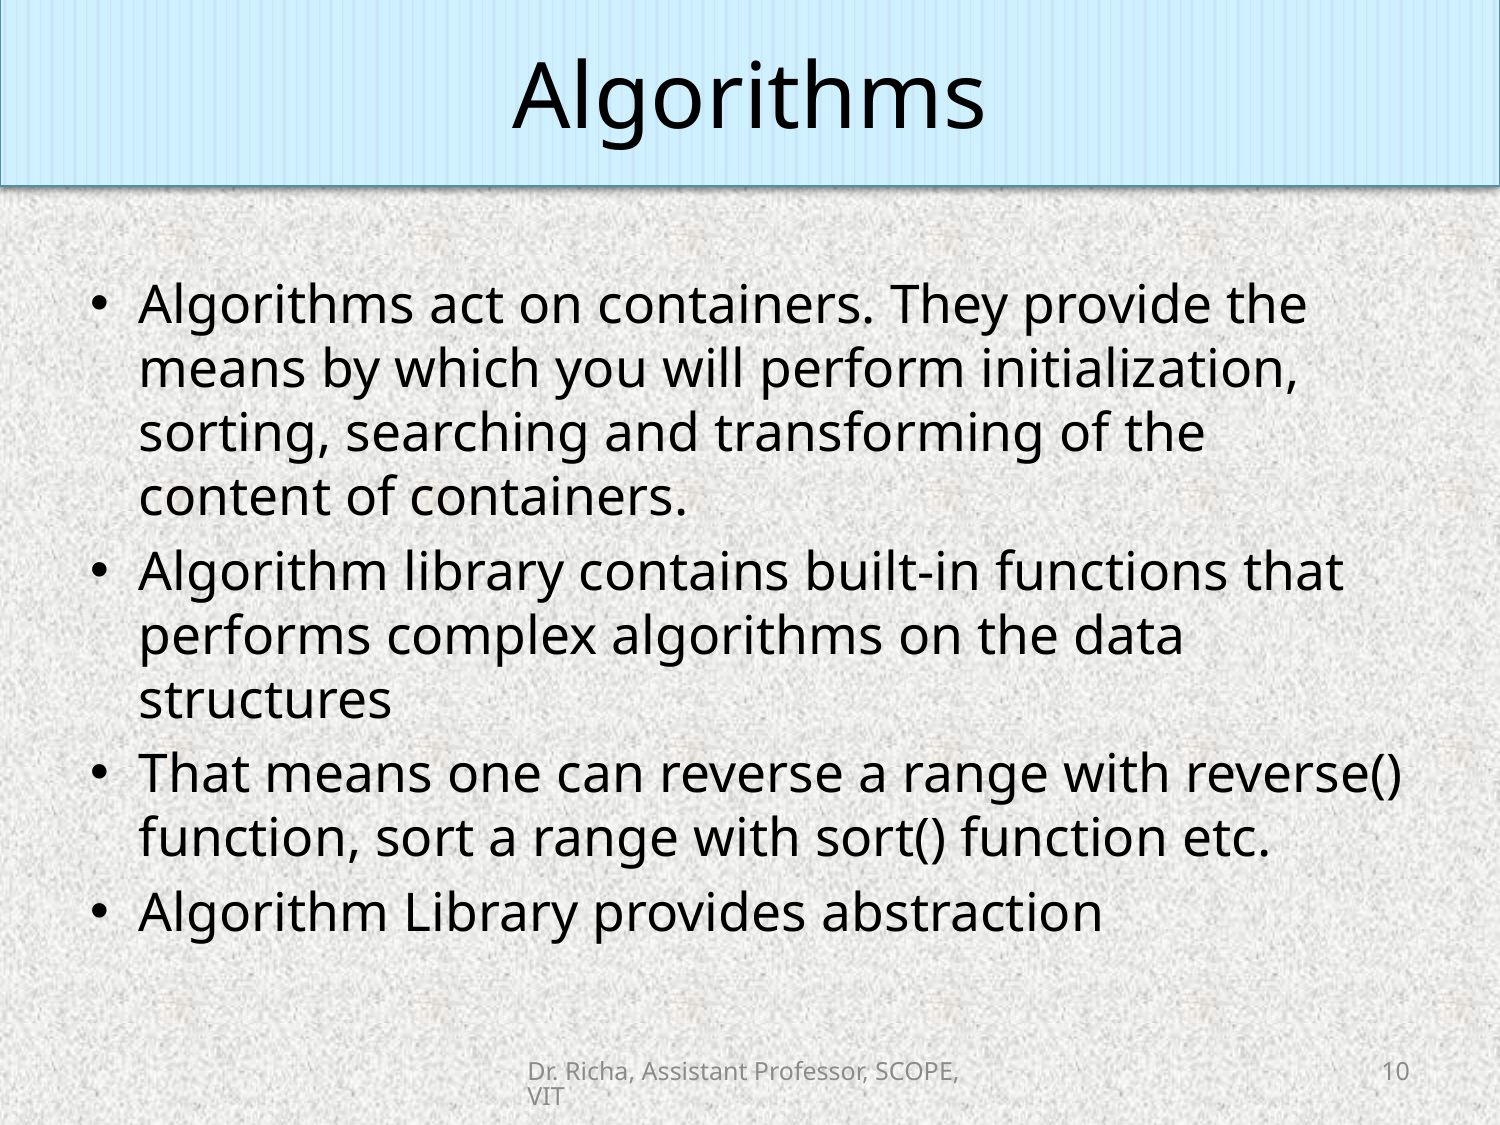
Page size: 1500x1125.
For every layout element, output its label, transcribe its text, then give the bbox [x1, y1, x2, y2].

picture [0, 187, 1500, 1125]
footer Dr. Richa, Assistant Professor, SCOPE, VIT [512, 1042, 988, 1103]
text_box Algorithms [0, 0, 1500, 187]
slide_number 10 [1074, 1042, 1425, 1103]
list Algorithms act on containers. They provide the means by which you will perform initialization, sorting, searching and transforming of the content of containers. Algorithm library contains built-in functions that performs complex algorithms on the data structures That means one can reverse a range with reverse() function, sort a range with sort() function etc. Algorithm Library provides abstraction [75, 262, 1425, 1005]
